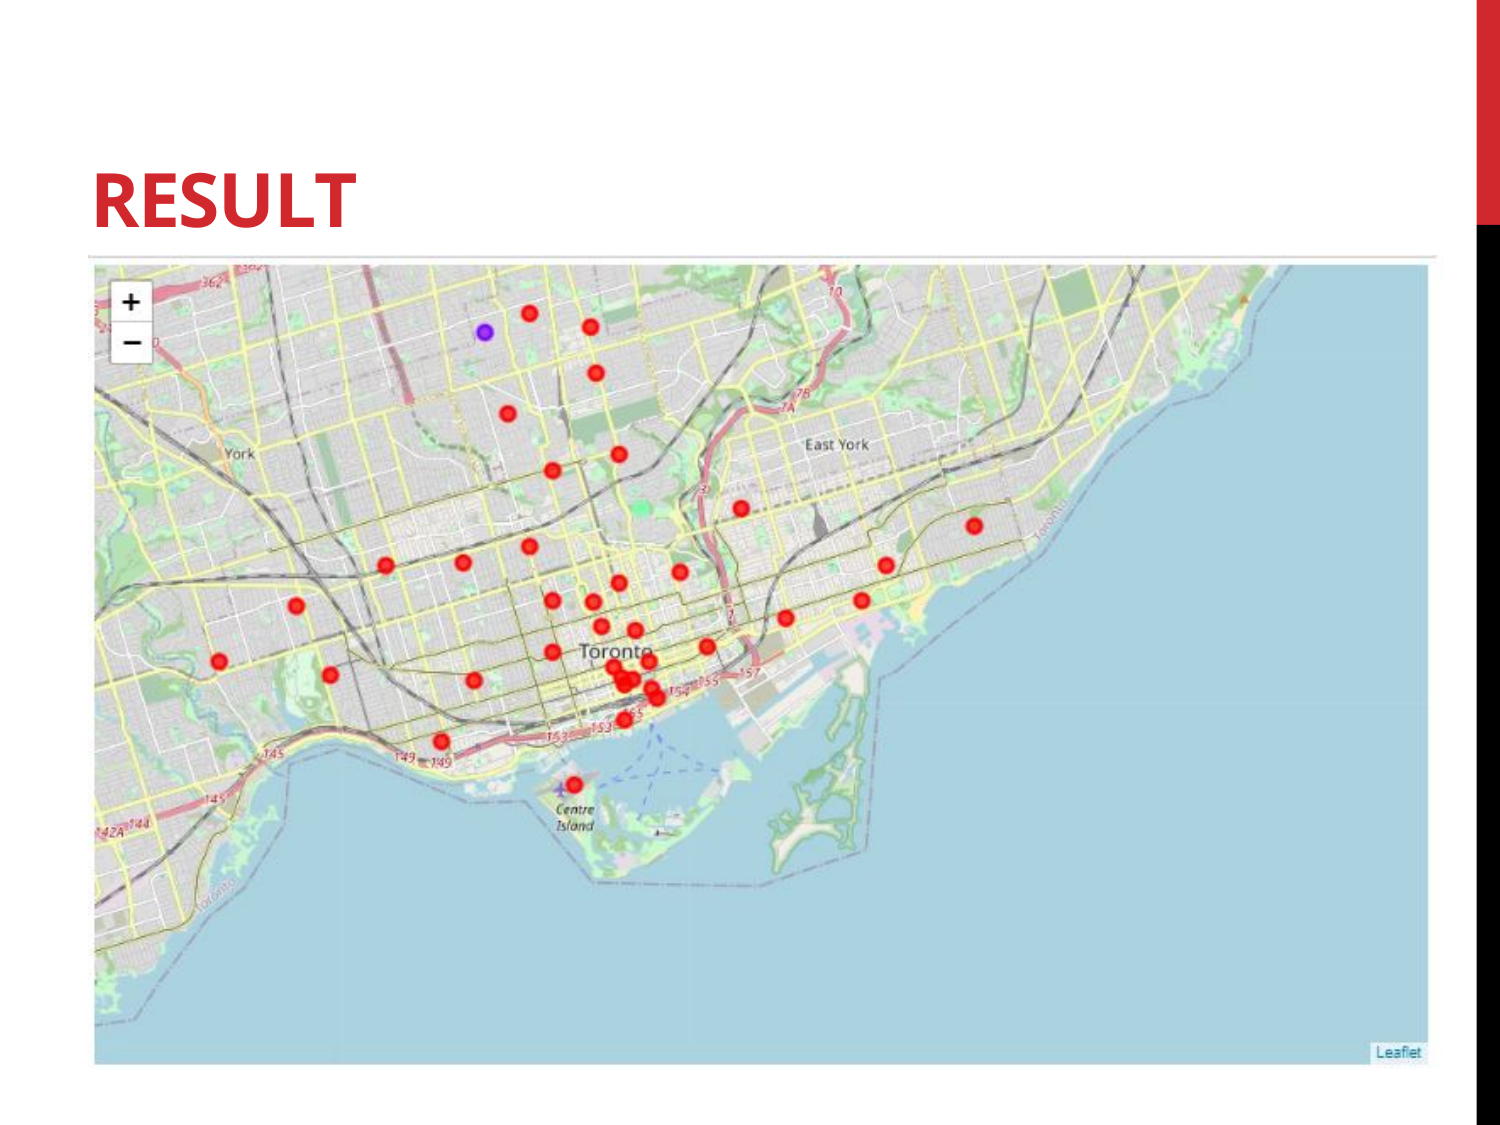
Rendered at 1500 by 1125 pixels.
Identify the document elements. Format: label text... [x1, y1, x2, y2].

title RESULT [75, 25, 1069, 250]
picture [87, 254, 1448, 1088]
